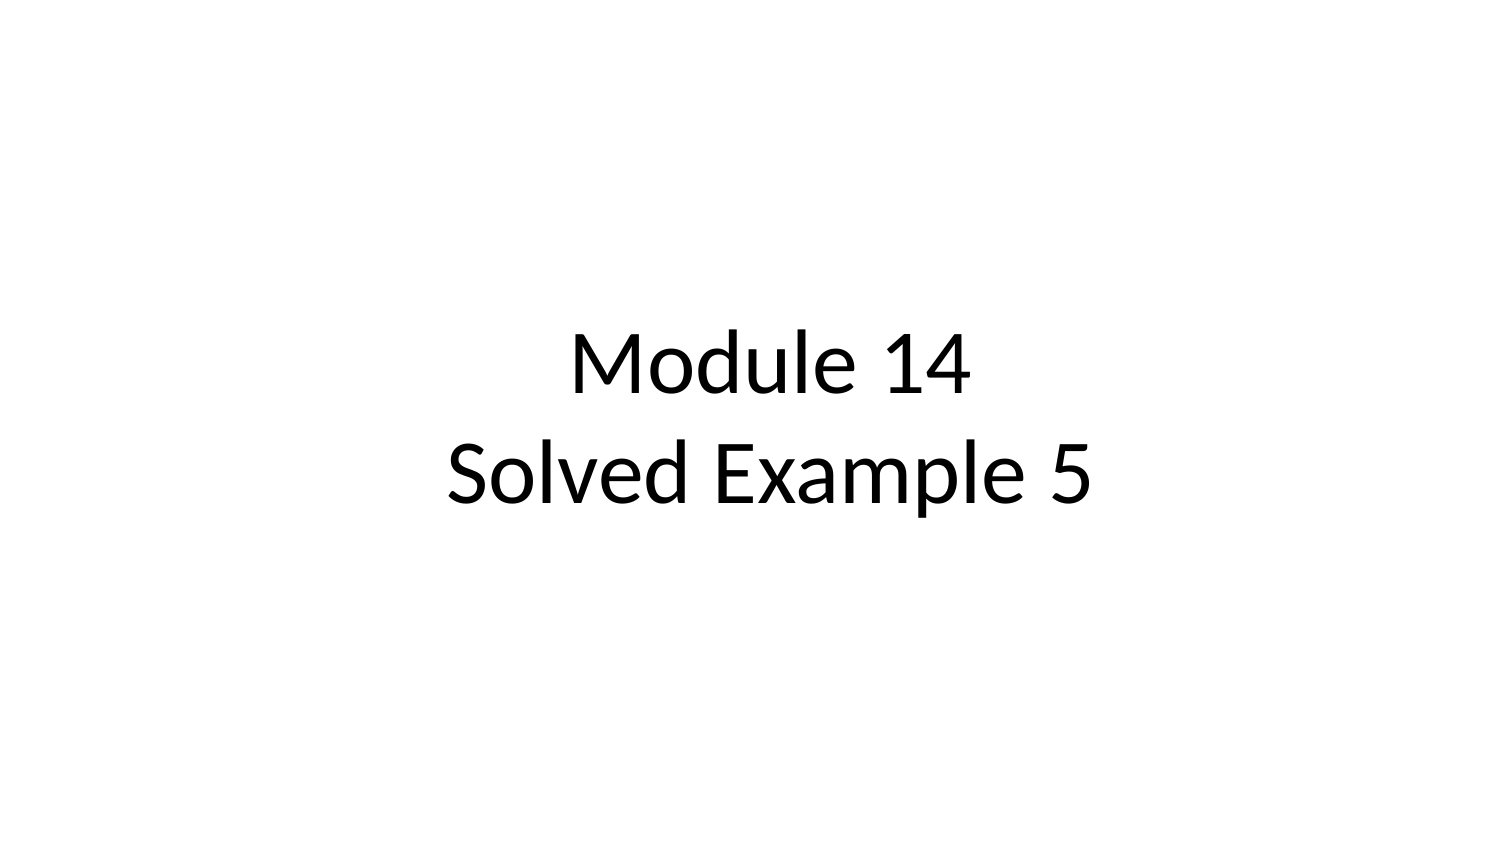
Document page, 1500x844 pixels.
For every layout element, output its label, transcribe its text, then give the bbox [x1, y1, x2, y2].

title Module 14 Solved Example 5 [95, 294, 1446, 435]
